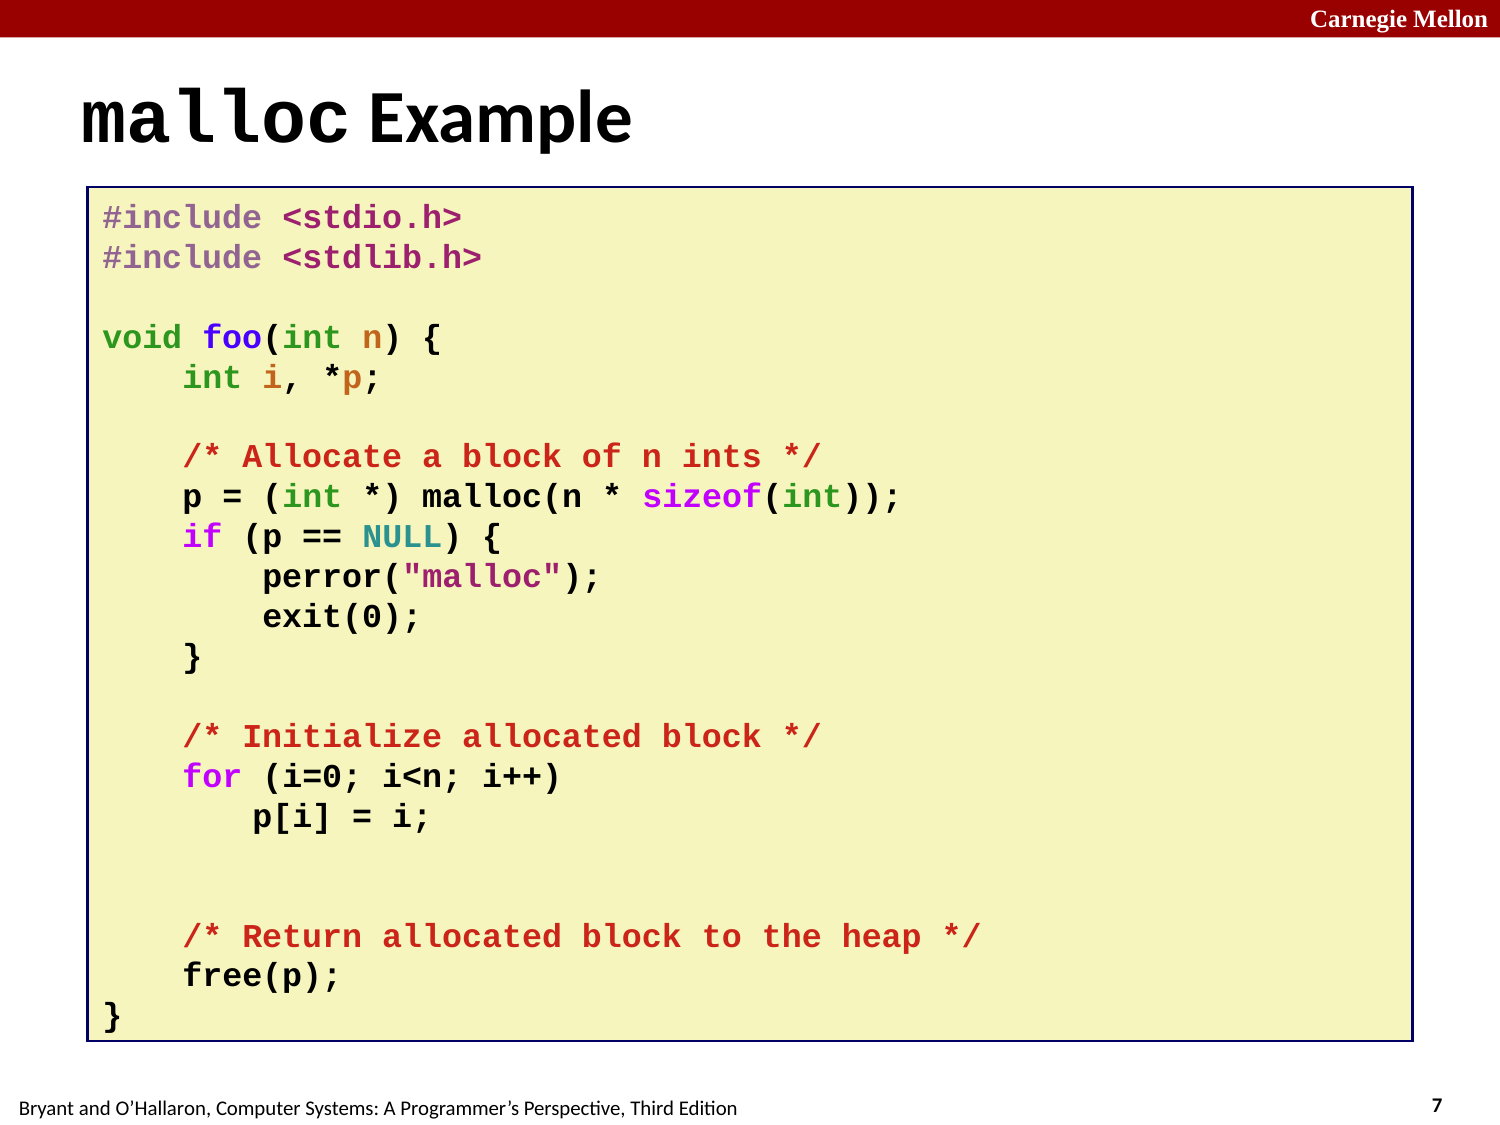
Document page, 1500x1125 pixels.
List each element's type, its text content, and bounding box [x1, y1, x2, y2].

title malloc Example [66, 65, 1043, 160]
text_box #include <stdio.h> #include <stdlib.h> void foo(int n) { int i, *p; /* Allocate a block of n ints */ p = (int *) malloc(n * sizeof(int)); if (p == NULL) { perror("malloc"); exit(0); } /* Initialize allocated block */ for (i=0; i<n; i++) p[i] = i; /* Return allocated block to the heap */ free(p); } [87, 187, 1413, 1042]
